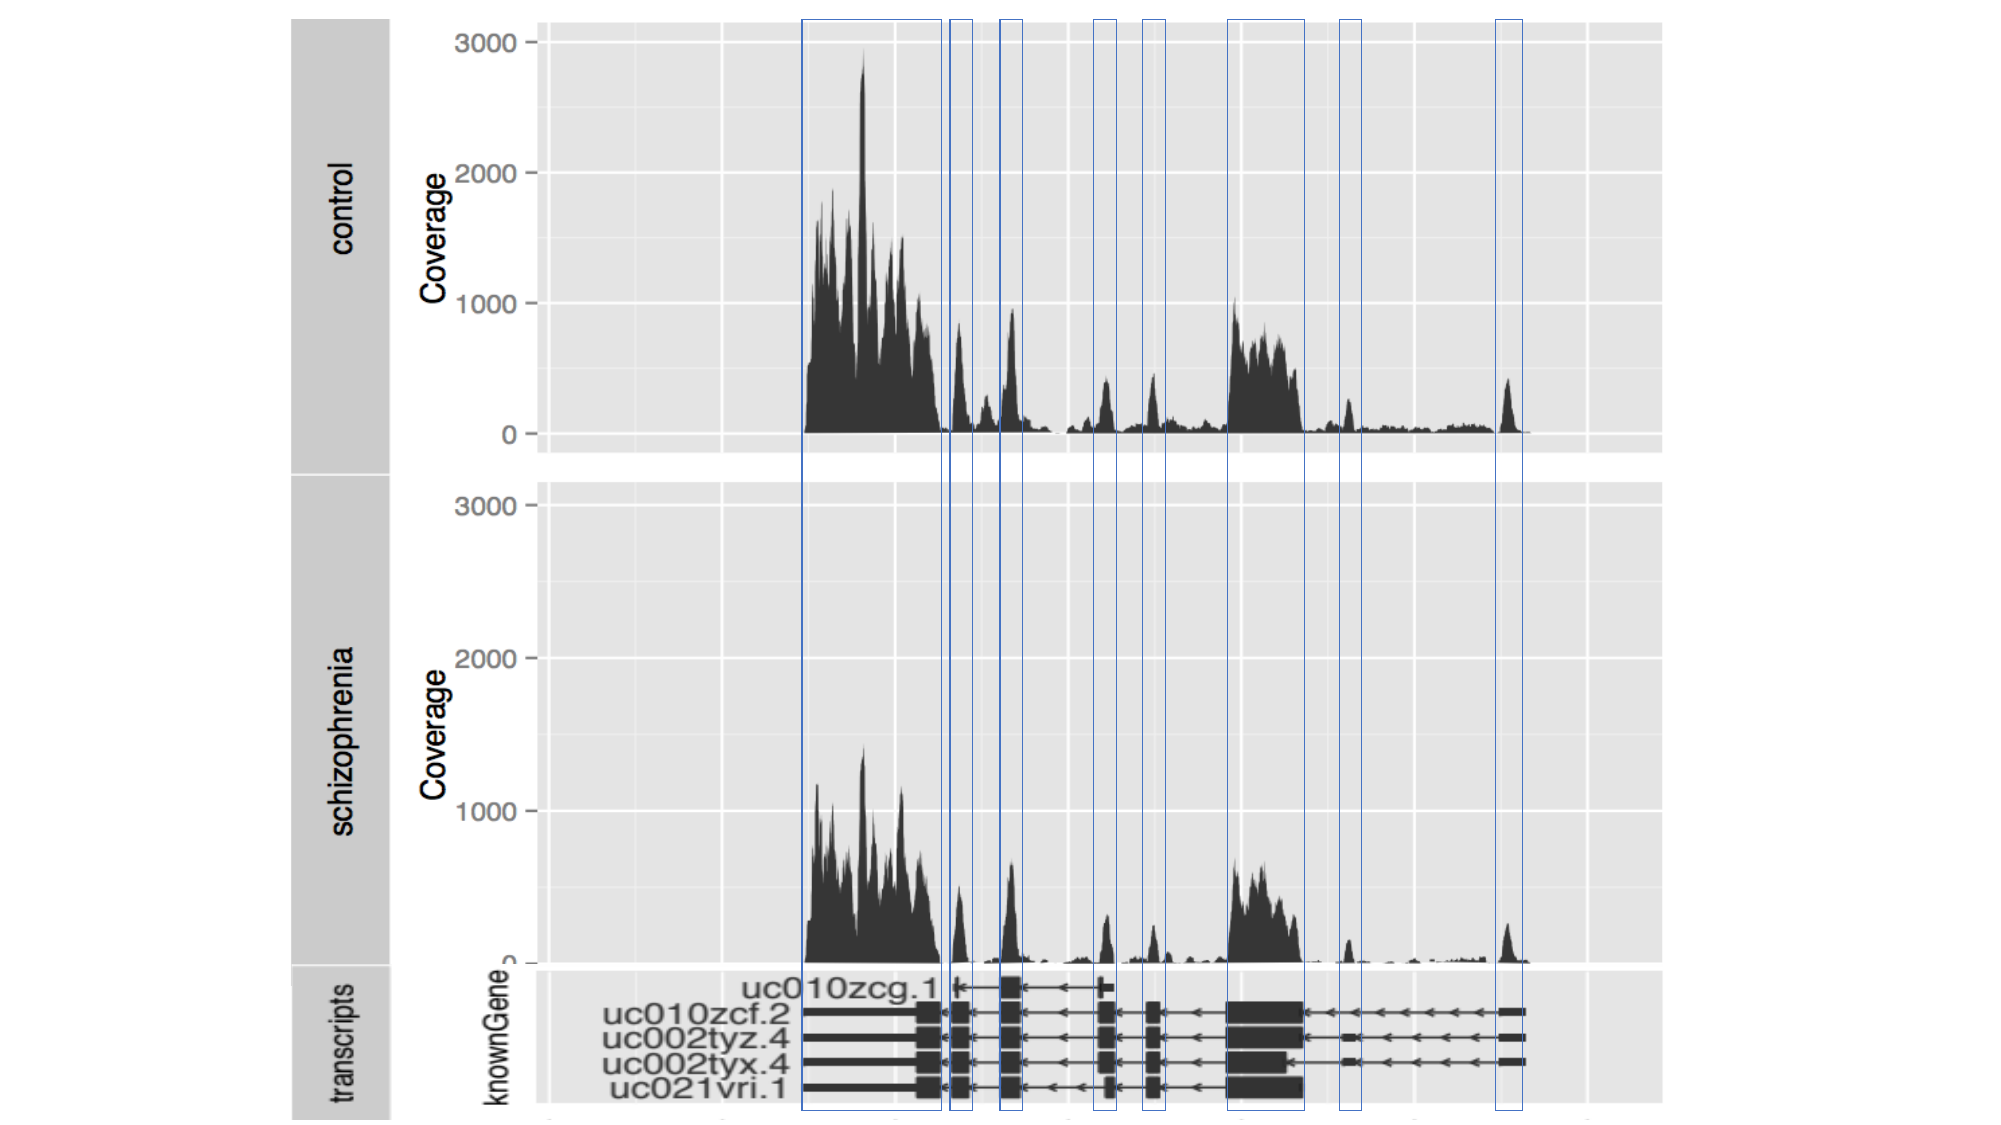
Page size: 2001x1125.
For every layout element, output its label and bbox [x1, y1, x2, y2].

picture [290, 19, 1700, 1120]
